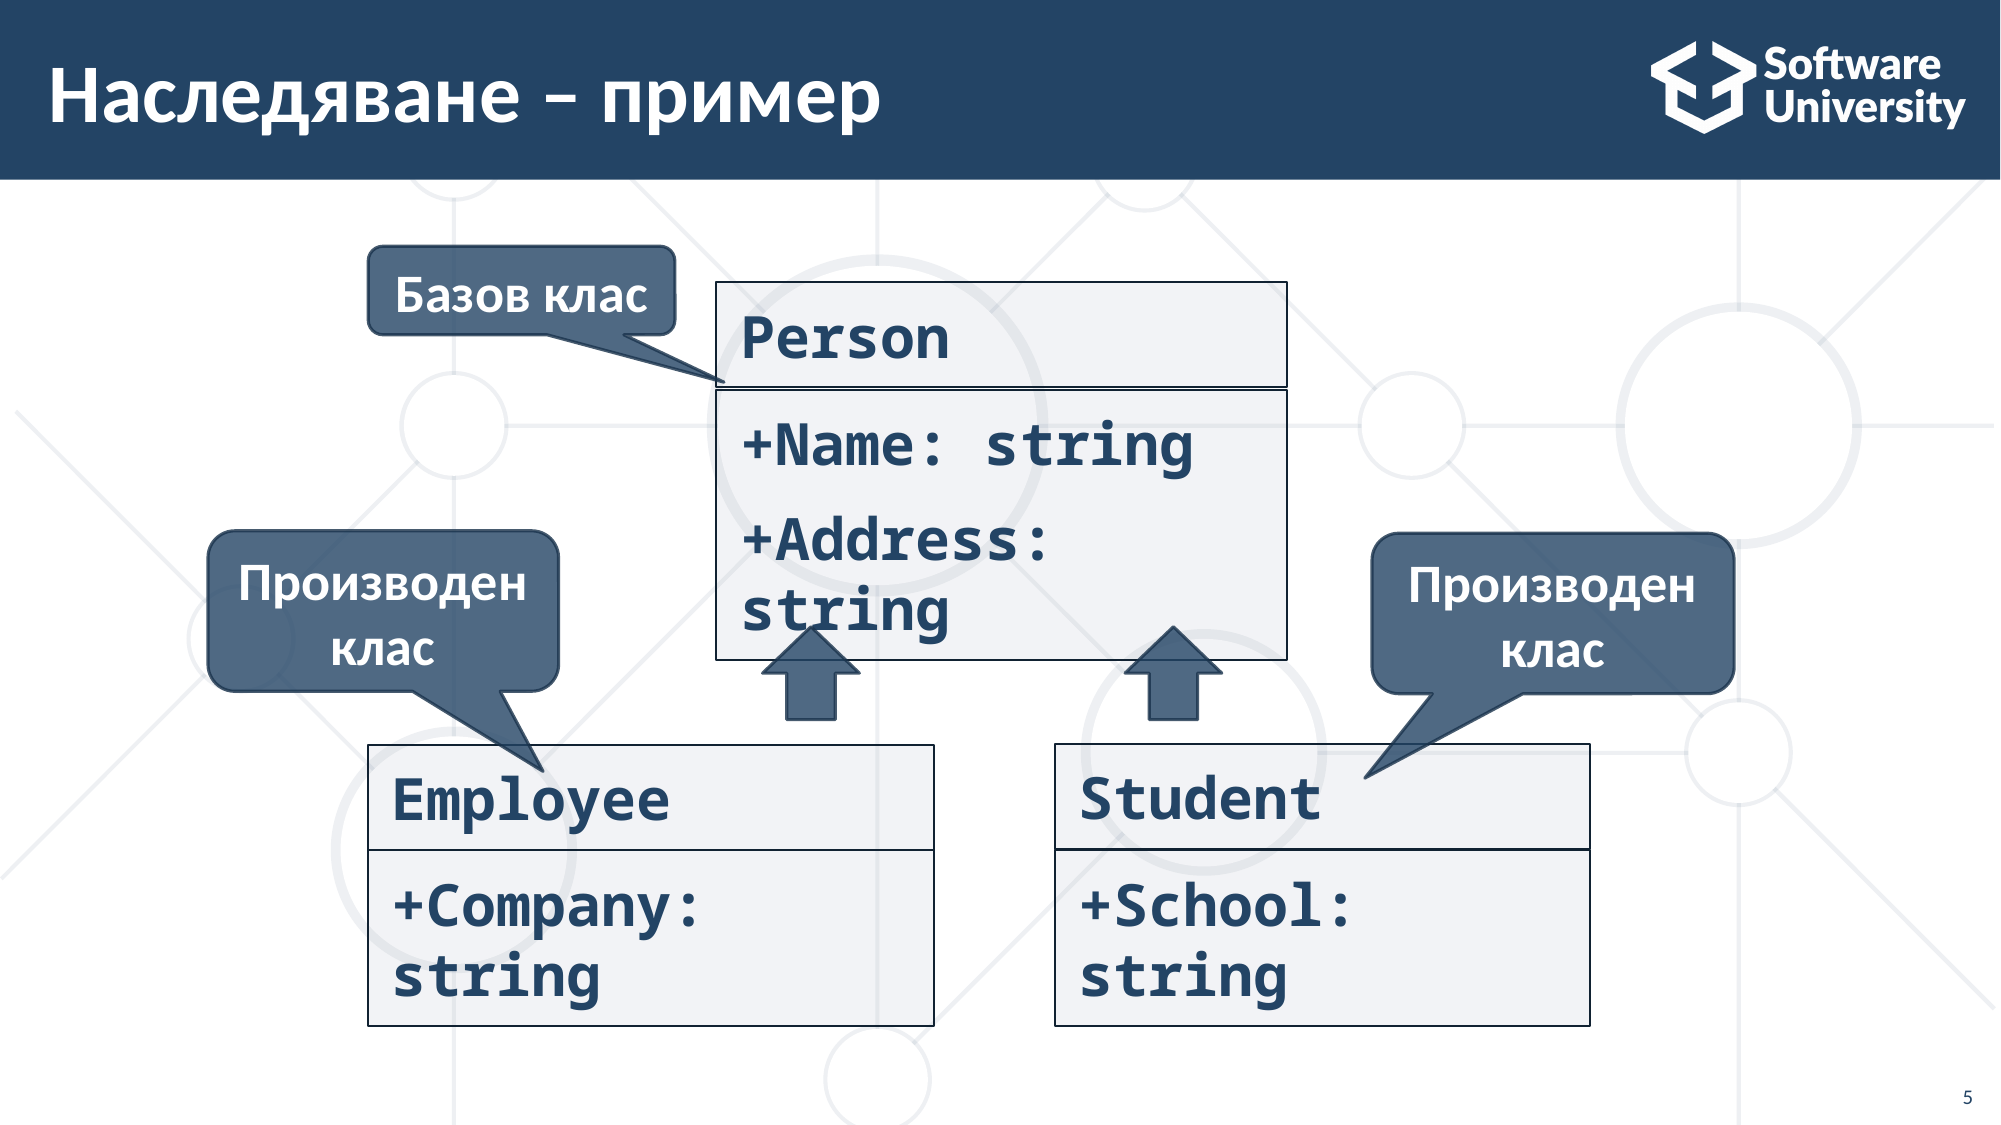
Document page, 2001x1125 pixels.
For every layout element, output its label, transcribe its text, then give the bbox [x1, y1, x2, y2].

text_box [760, 624, 862, 722]
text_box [367, 744, 935, 958]
text_box +Name: string +Address: string [716, 389, 1288, 661]
text_box [1123, 624, 1224, 722]
title Наследяване – пример [31, 16, 1625, 162]
text_box Производен клас [205, 528, 561, 743]
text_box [1054, 743, 1591, 958]
picture [1651, 41, 1966, 134]
text_box 5 [1927, 1067, 1989, 1117]
text_box Person [716, 281, 1288, 388]
text_box Базов клас [366, 244, 726, 385]
text_box Производен клас [1369, 531, 1737, 742]
